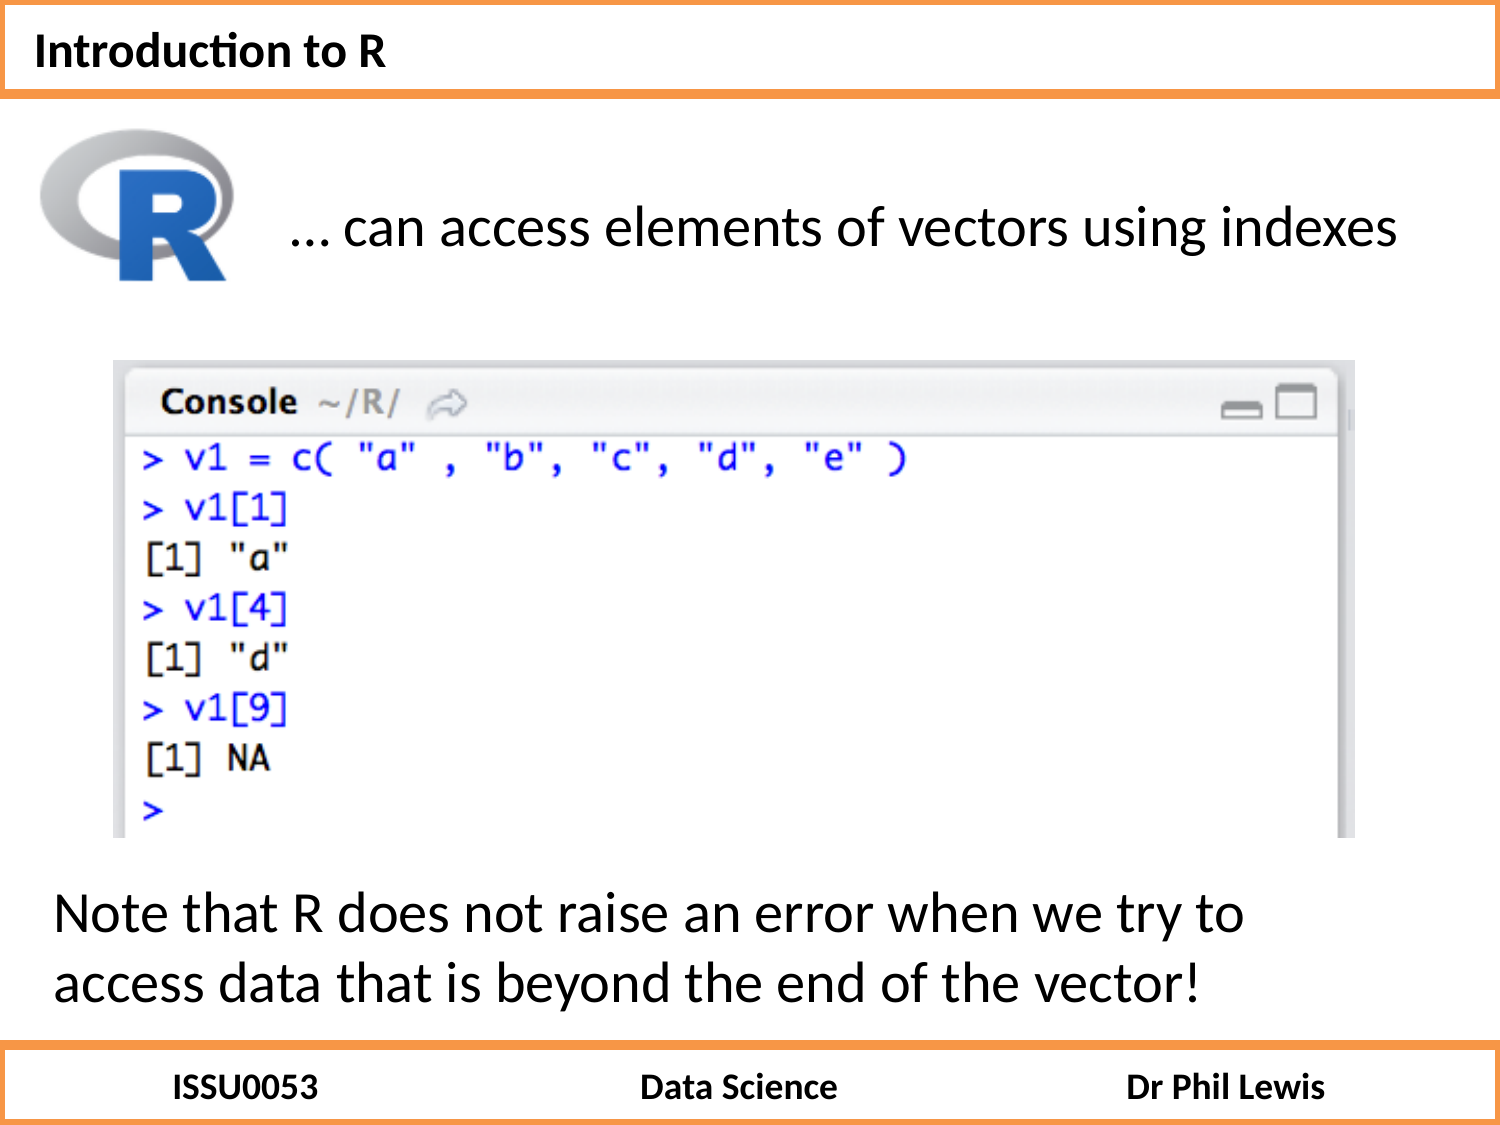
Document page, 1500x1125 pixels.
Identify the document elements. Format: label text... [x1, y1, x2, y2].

text_box ISSU0053 Data Science Dr Phil Lewis [0, 1043, 1500, 1125]
picture [113, 360, 1356, 838]
text_box Note that R does not raise an error when we try to access data that is beyond the end of the vector! [38, 867, 1399, 1022]
text_box Introduction to R [0, 0, 1500, 96]
text_box … can access elements of vectors using indexes [279, 180, 1451, 265]
picture [0, 94, 276, 293]
